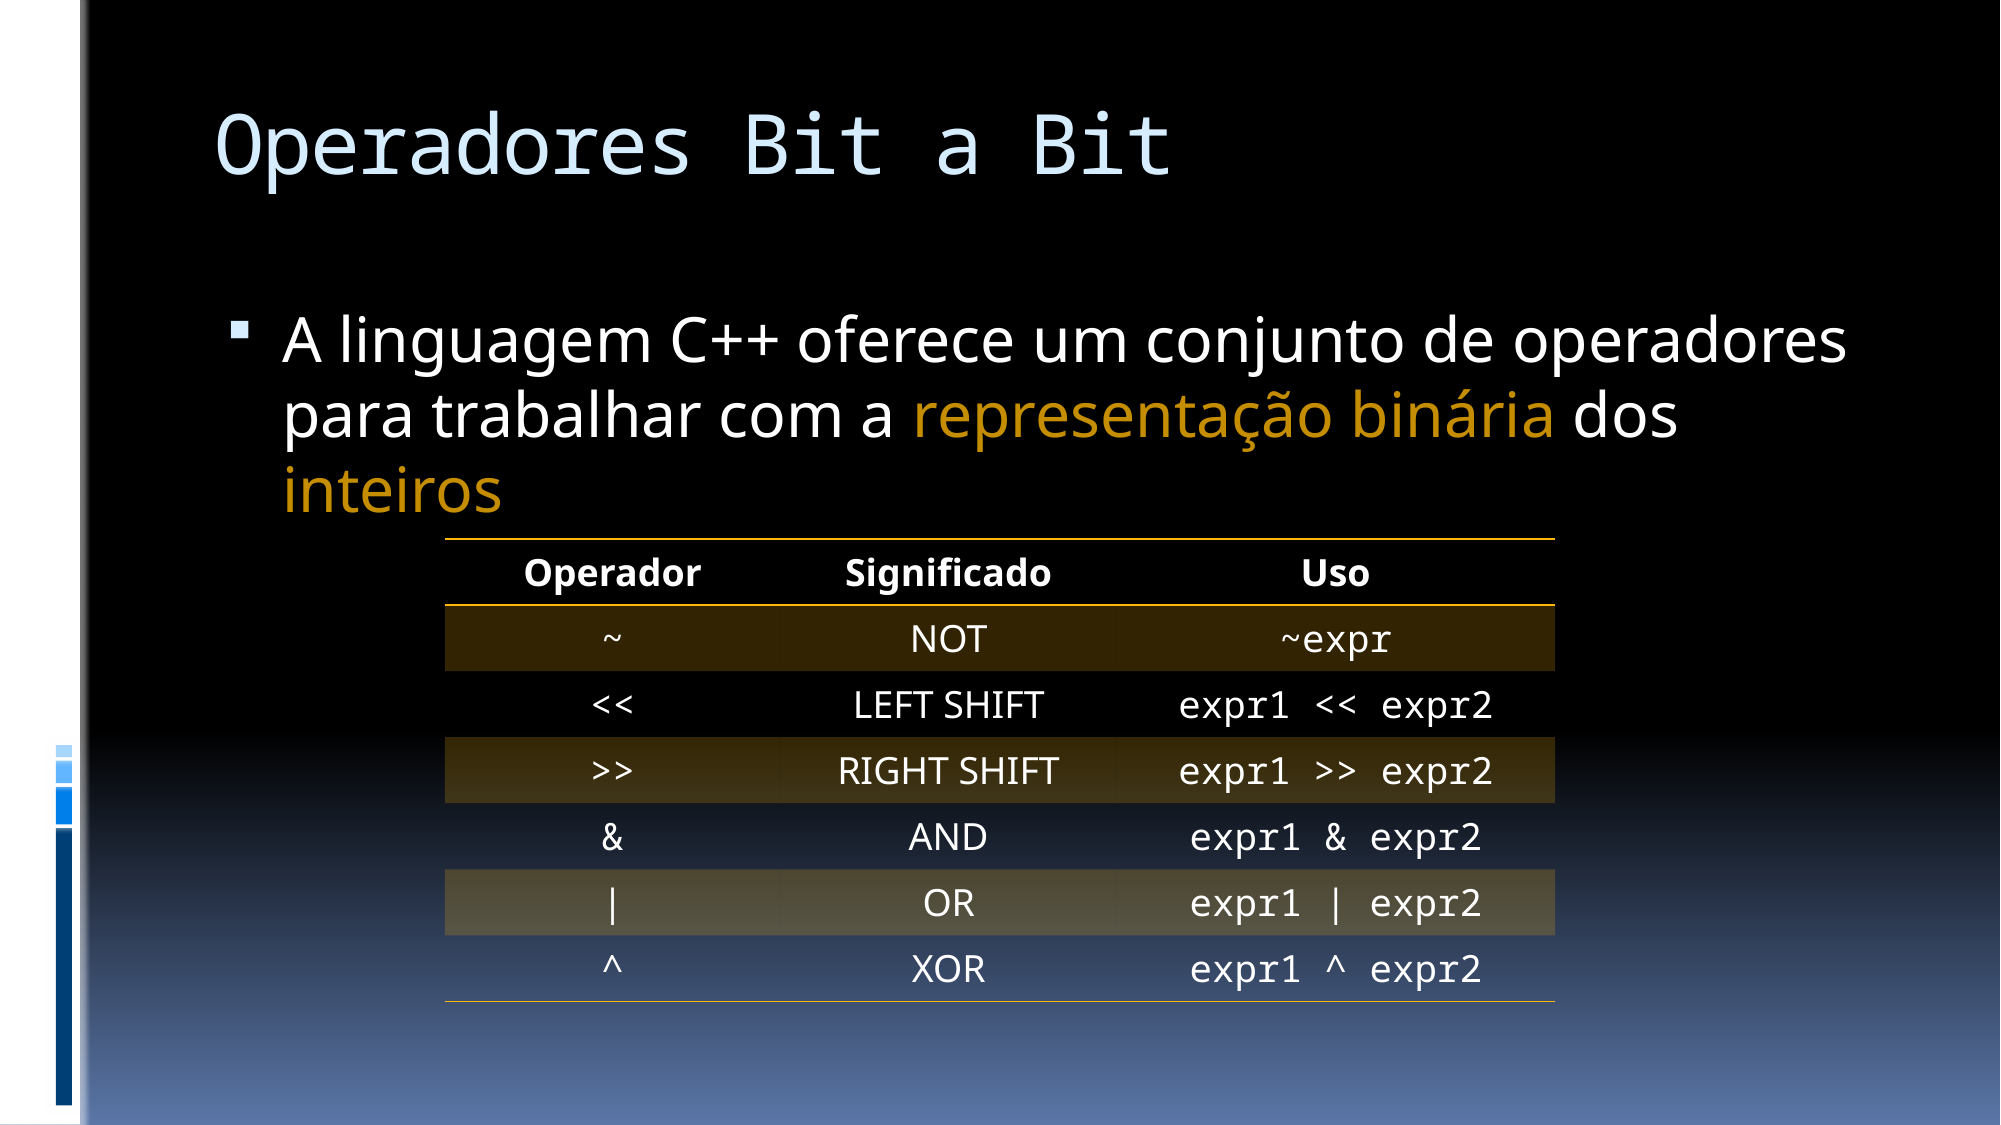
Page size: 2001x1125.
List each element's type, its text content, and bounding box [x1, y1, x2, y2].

table_cell expr1 << expr2 [1117, 671, 1555, 737]
table_cell expr1 & expr2 [1117, 803, 1555, 869]
table_cell LEFT SHIFT [781, 671, 1117, 737]
table_cell ~expr [1117, 606, 1555, 671]
list A linguagem C++ oferece um conjunto de operadores para trabalhar com a representação binária dos inteiros [200, 292, 1900, 1043]
table_header Significado [781, 540, 1117, 604]
table_cell & [445, 803, 781, 869]
table_header Uso [1117, 540, 1555, 604]
table_header Operador [445, 540, 781, 604]
title Operadores Bit a Bit [200, 83, 1900, 234]
table_cell AND [781, 803, 1117, 869]
table_cell XOR [781, 935, 1117, 1001]
table_cell expr1 | expr2 [1117, 869, 1555, 935]
table_cell << [445, 671, 781, 737]
table_cell RIGHT SHIFT [781, 737, 1117, 803]
table_cell OR [781, 869, 1117, 935]
table_cell ~ [445, 606, 781, 671]
table_cell ^ [445, 935, 781, 1001]
table_cell >> [445, 737, 781, 803]
table_cell expr1 >> expr2 [1117, 737, 1555, 803]
table_cell NOT [781, 606, 1117, 671]
table_cell expr1 ^ expr2 [1117, 935, 1555, 1001]
table_cell | [445, 869, 781, 935]
